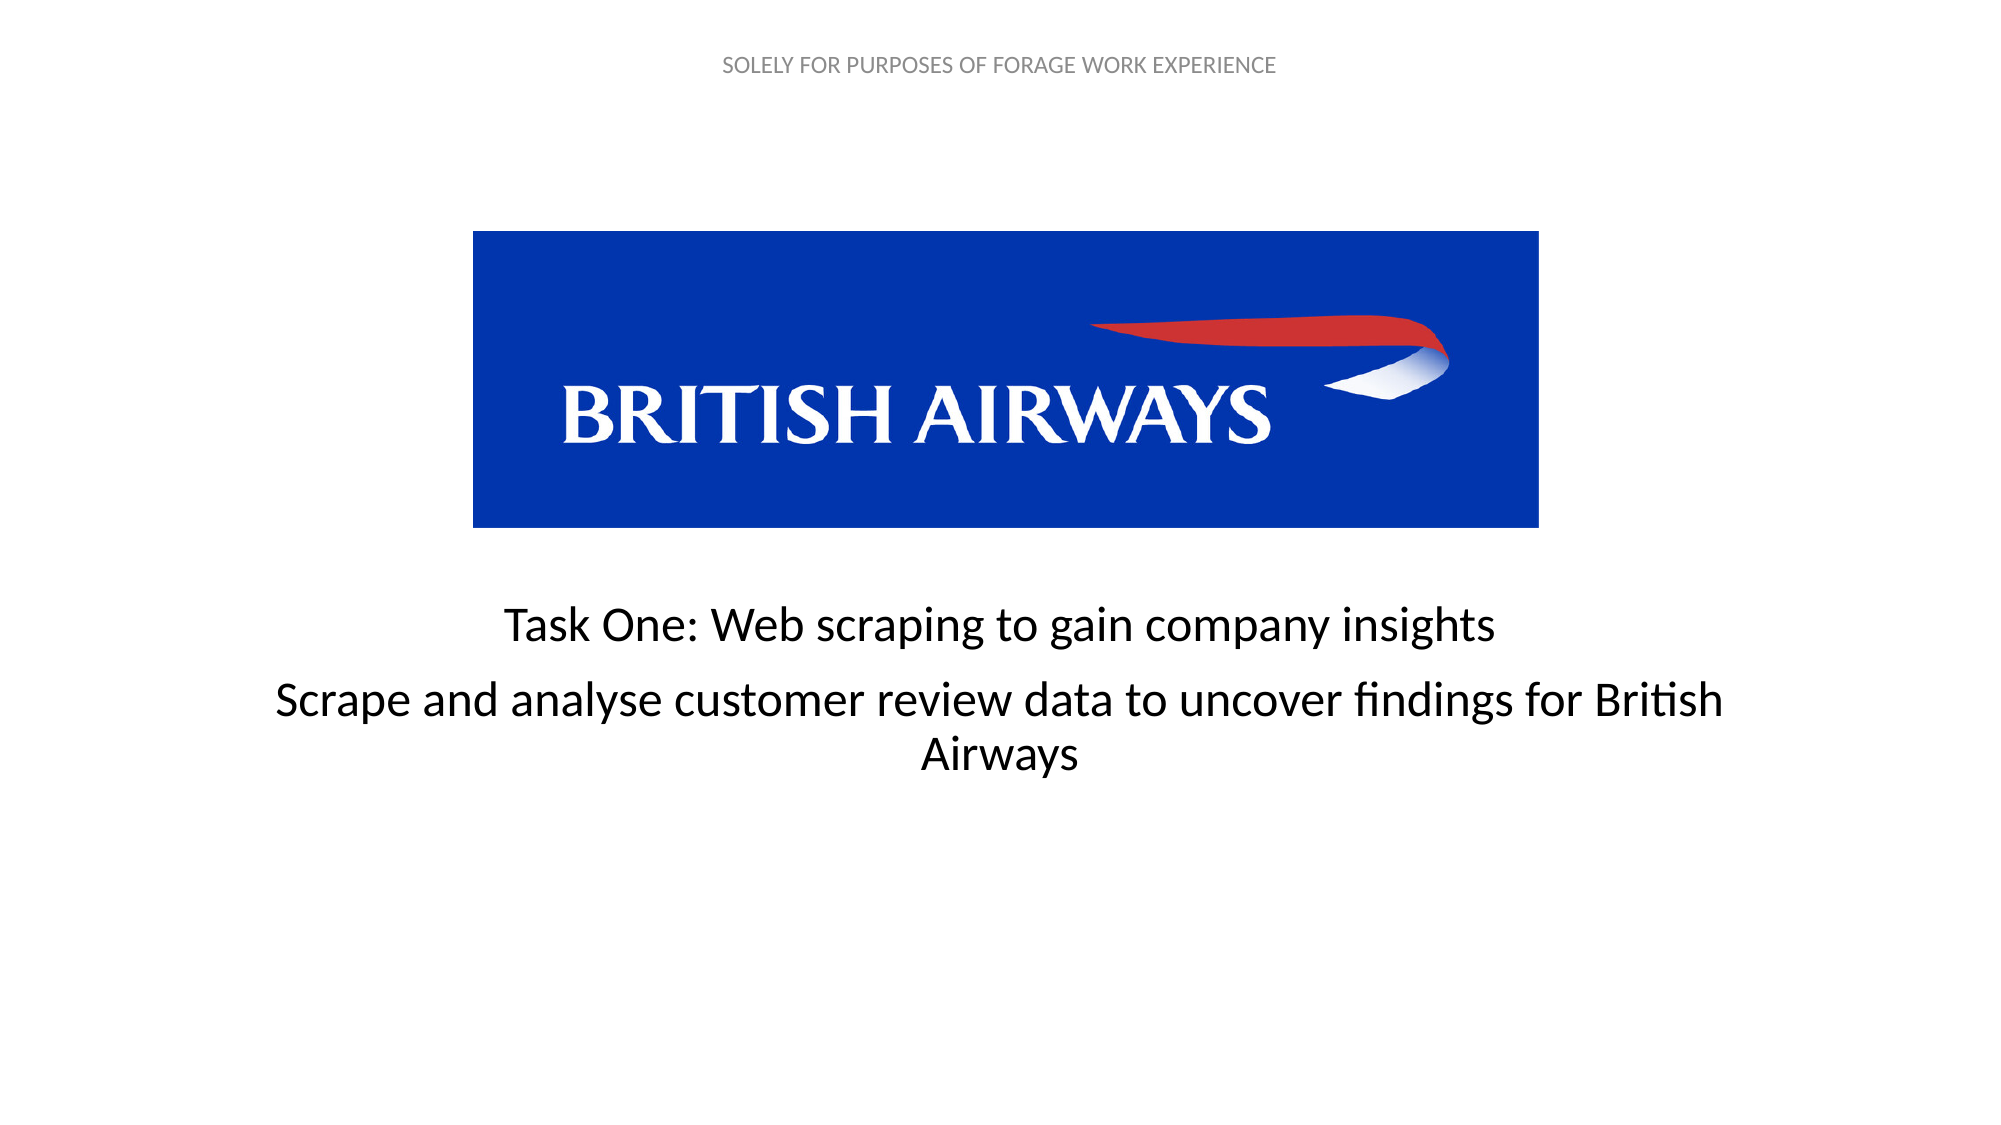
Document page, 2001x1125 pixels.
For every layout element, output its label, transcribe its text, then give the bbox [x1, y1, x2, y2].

picture [473, 231, 1539, 528]
subtitle Task One: Web scraping to gain company insights Scrape and analyse customer review data to uncover findings for British Airways [249, 590, 1750, 863]
